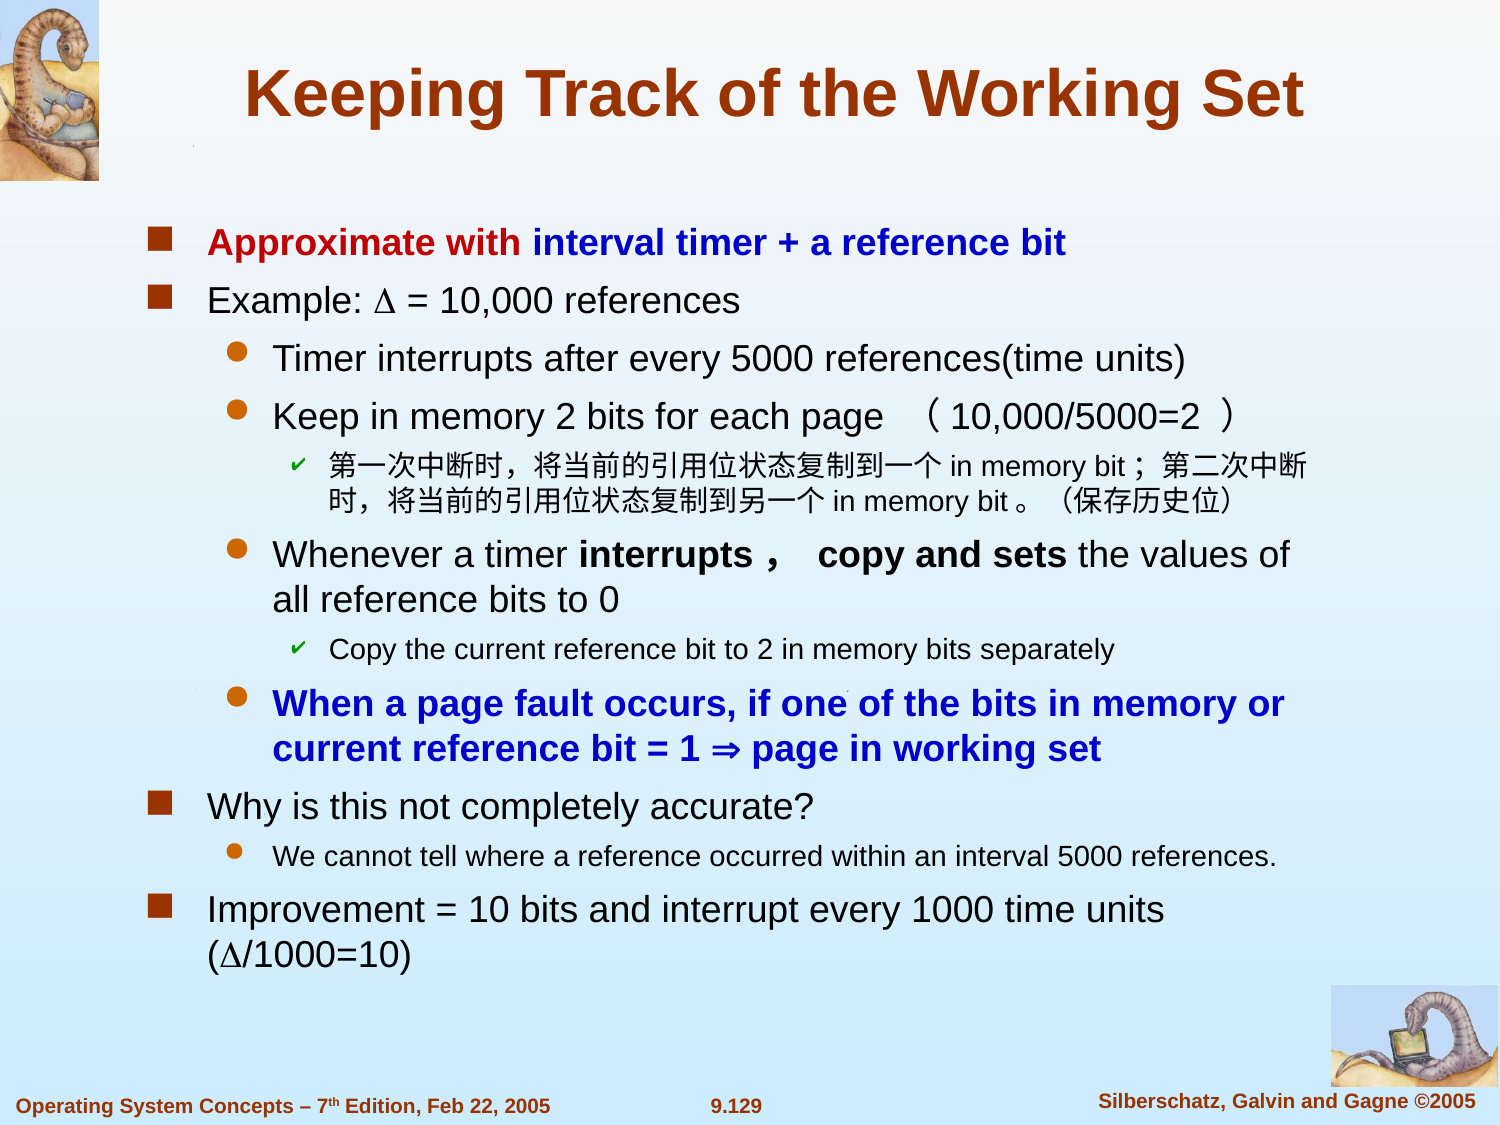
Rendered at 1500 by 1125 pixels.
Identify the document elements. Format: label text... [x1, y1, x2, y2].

picture [0, 0, 99, 181]
title Keeping Track of the Working Set [112, 37, 1438, 138]
picture [1331, 985, 1498, 1087]
list Approximate with interval timer + a reference bit Example:  = 10,000 references Timer interrupts after every 5000 references(time units) Keep in memory 2 bits for each page （10,000/5000=2 ） 第一次中断时，将当前的引用位状态复制到一个in memory bit；第二次中断时，将当前的引用位状态复制到另一个in memory bit。（保存历史位） Whenever a timer interrupts， copy and sets the values of all reference bits to 0 Copy the current reference bit to 2 in memory bits separately When a page fault occurs, if one of the bits in memory or current reference bit = 1  page in working set Why is this not completely accurate? We cannot tell where a reference occurred within an interval 5000 references. Improvement = 10 bits and interrupt every 1000 time units (/1000=10) [135, 210, 1342, 1026]
